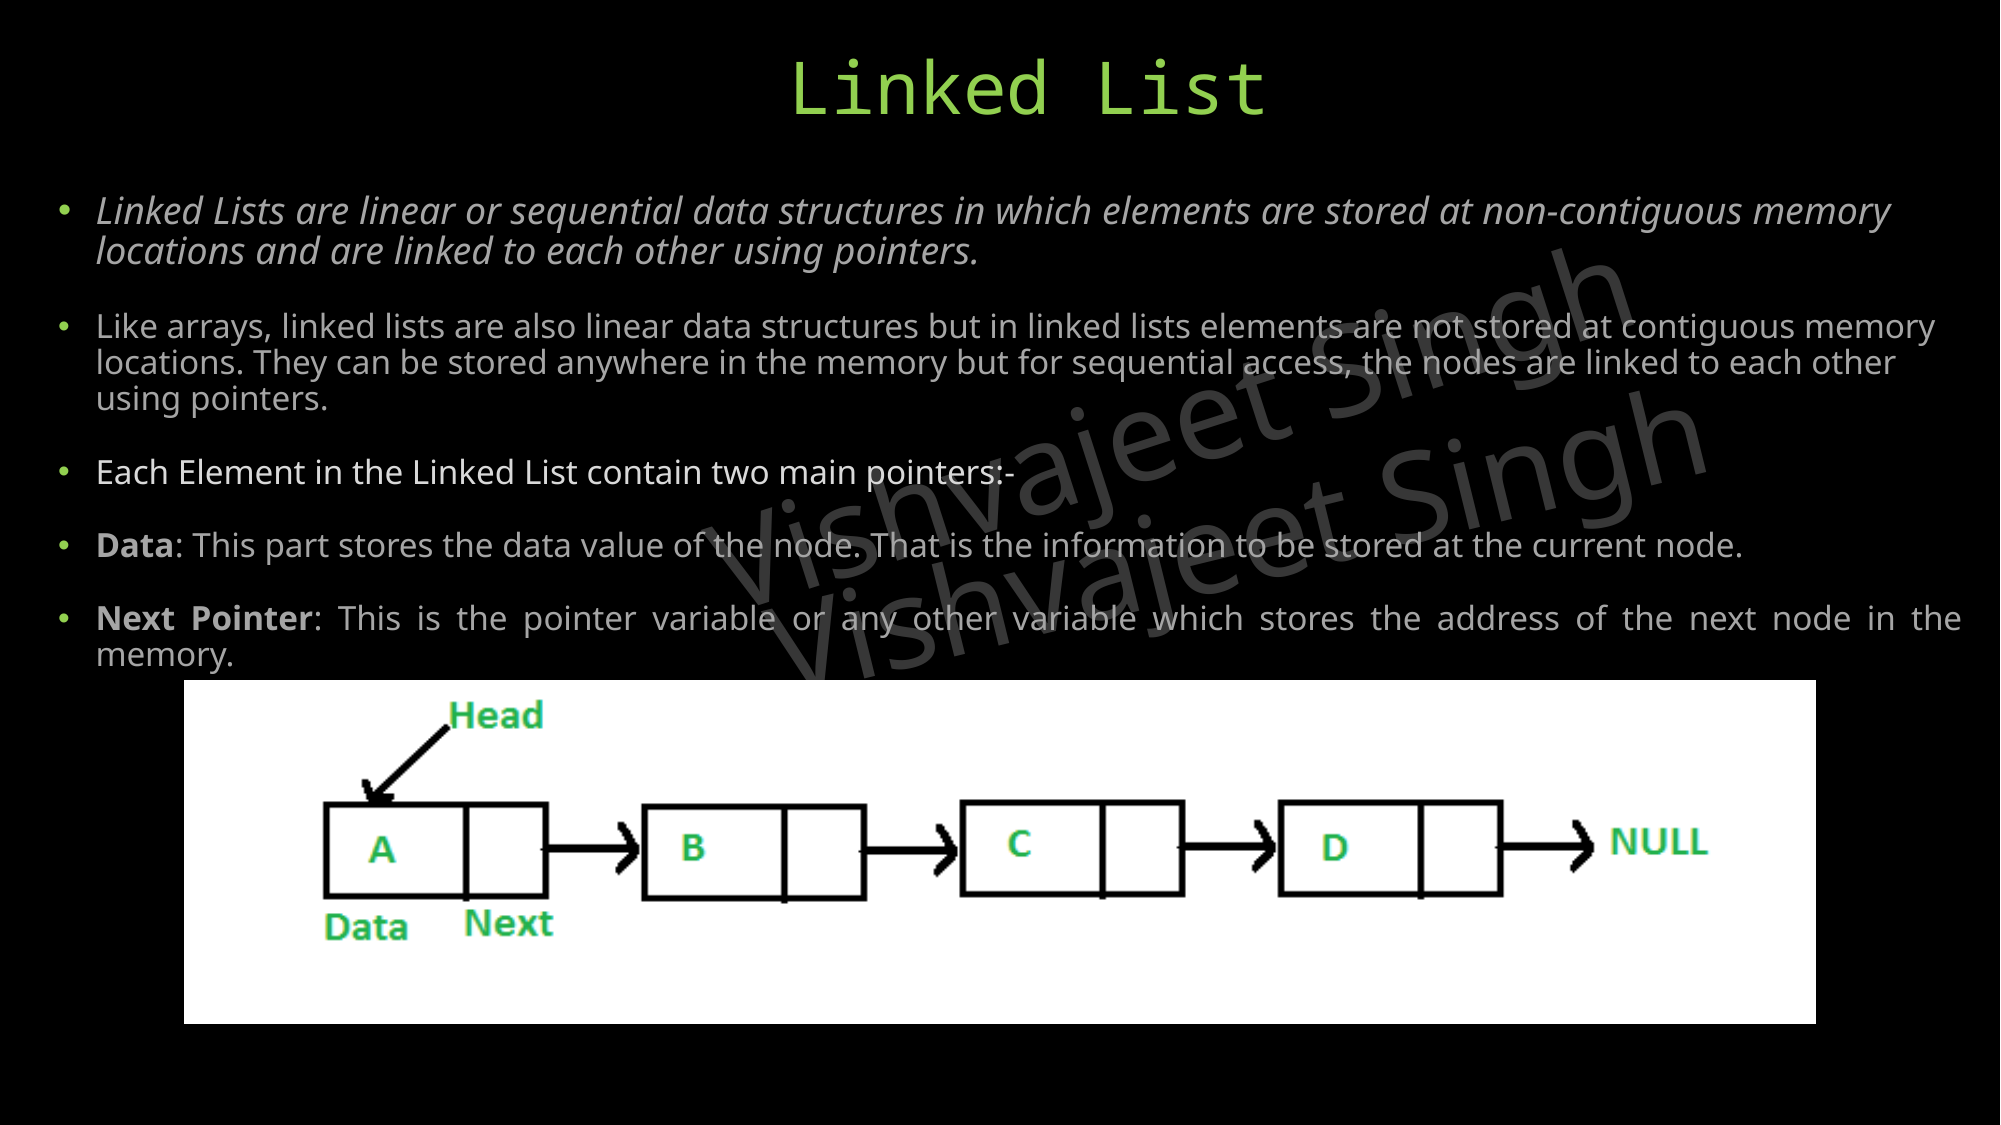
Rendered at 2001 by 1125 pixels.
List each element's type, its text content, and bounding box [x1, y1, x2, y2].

title Linked List [279, 0, 1343, 138]
list Linked Lists are linear or sequential data structures in which elements are stored at non-contiguous memory locations and are linked to each other using pointers. Like arrays, linked lists are also linear data structures but in linked lists elements are not stored at contiguous memory locations. They can be stored anywhere in the memory but for sequential access, the nodes are linked to each other using pointers. Each Element in the Linked List contain two main pointers:- Data: This part stores the data value of the node. That is the information to be stored at the current node. Next Pointer: This is the pointer variable or any other variable which stores the address of the next node in the memory. [43, 184, 1981, 1125]
picture [184, 680, 1816, 1024]
